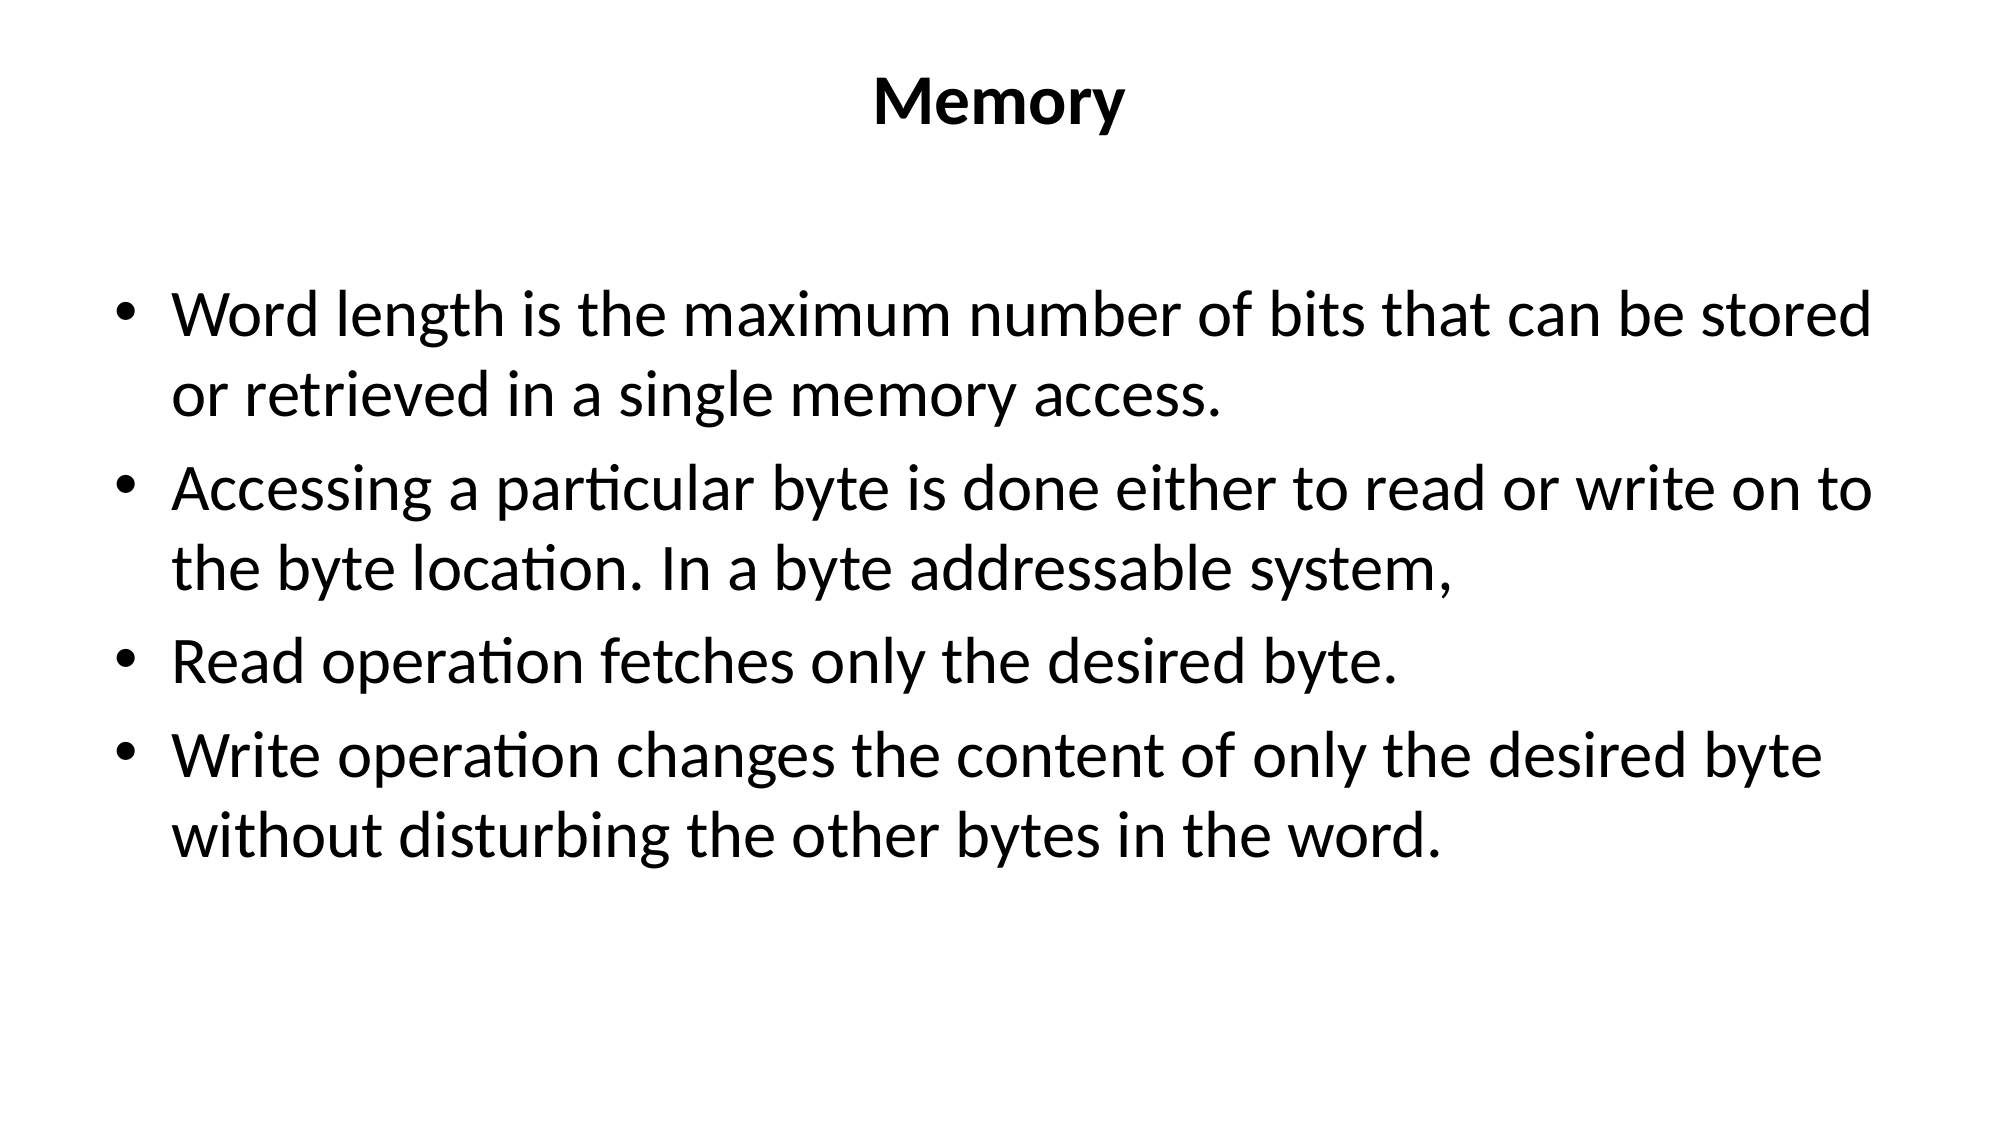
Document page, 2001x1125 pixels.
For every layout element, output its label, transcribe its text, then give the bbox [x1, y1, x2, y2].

list Word length is the maximum number of bits that can be stored or retrieved in a single memory access. Accessing a particular byte is done either to read or write on to the byte location. In a byte addressable system, Read operation fetches only the desired byte. Write operation changes the content of only the desired byte without disturbing the other bytes in the word. [99, 262, 1901, 1006]
title Memory [99, 44, 1901, 233]
